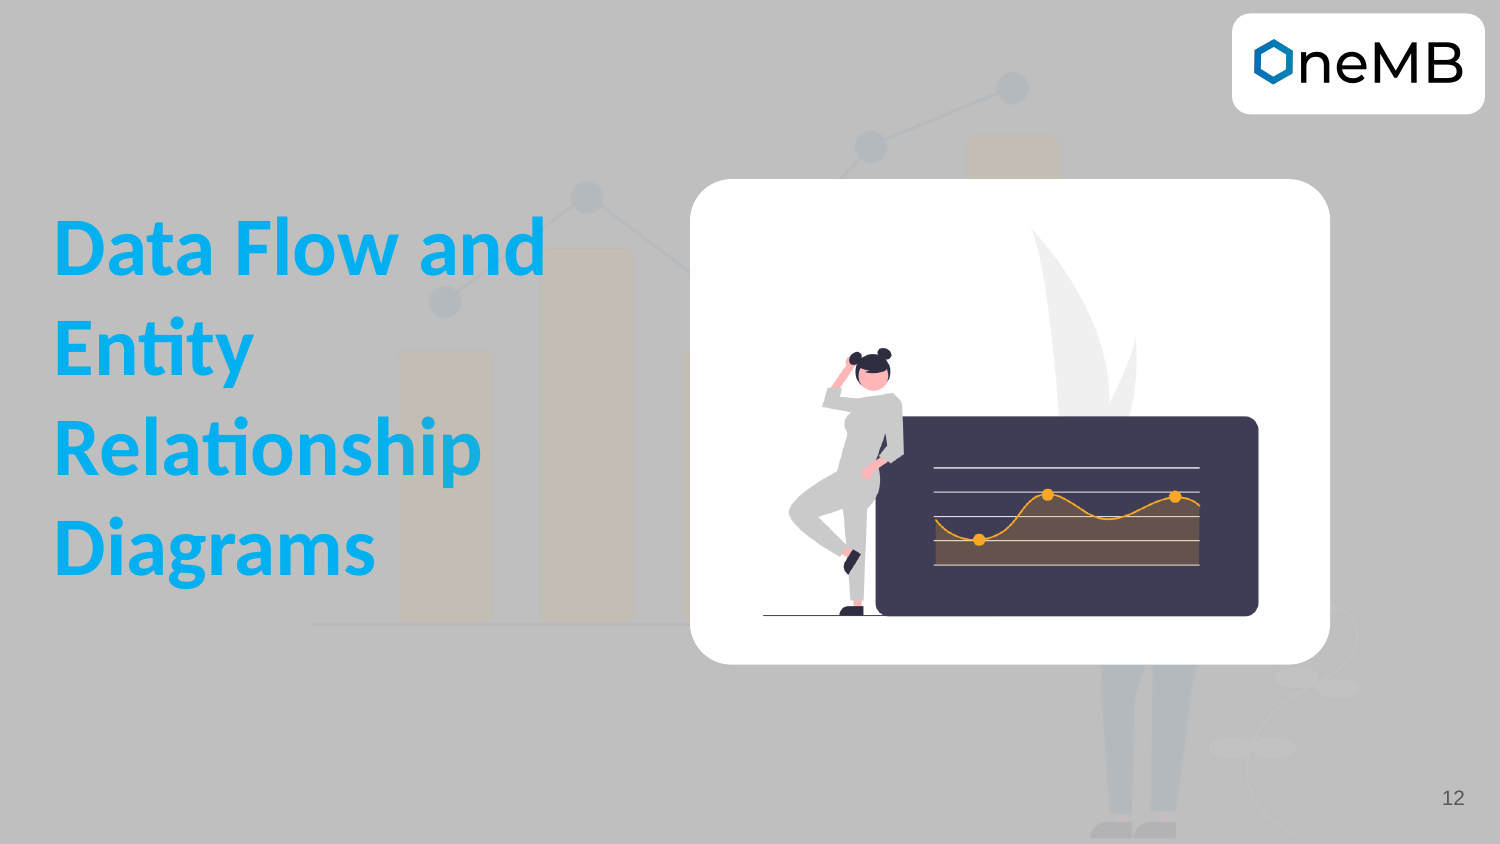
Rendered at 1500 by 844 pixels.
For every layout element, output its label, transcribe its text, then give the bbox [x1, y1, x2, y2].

picture [312, 37, 1465, 841]
slide_number 12 [1389, 764, 1480, 830]
title Data Flow and Entity Relationship Diagrams [38, 308, 307, 576]
text_box [1232, 13, 1485, 115]
picture [312, 243, 323, 267]
